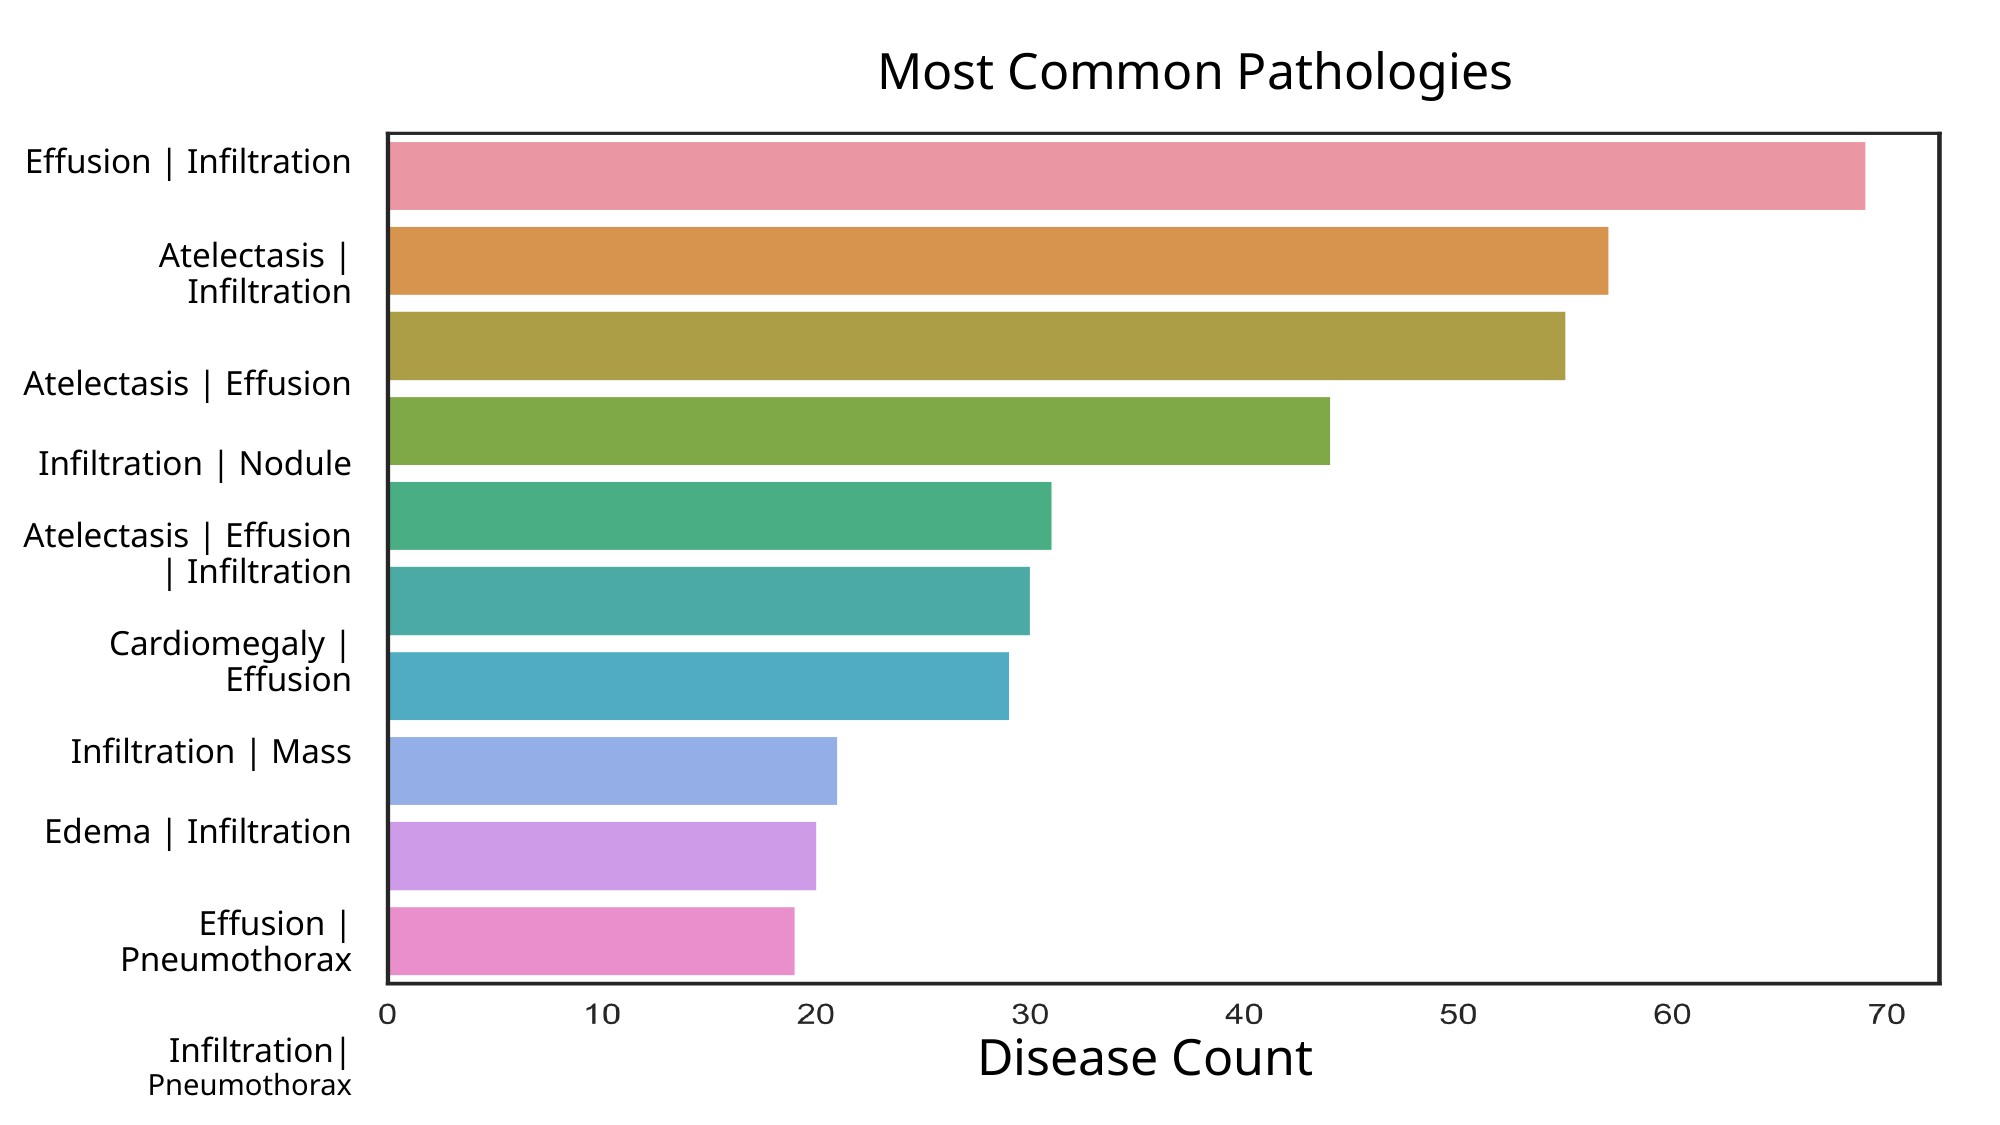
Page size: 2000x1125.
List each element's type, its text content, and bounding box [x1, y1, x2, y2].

picture [137, 0, 2000, 1124]
text_box Effusion | Infiltration Atelectasis | Infiltration Atelectasis | Effusion Infiltration | Nodule Atelectasis | Effusion | Infiltration Cardiomegaly | Effusion Infiltration | Mass Edema | Infiltration Effusion |Pneumothorax Infiltration|Pneumothorax [3, 137, 368, 1125]
